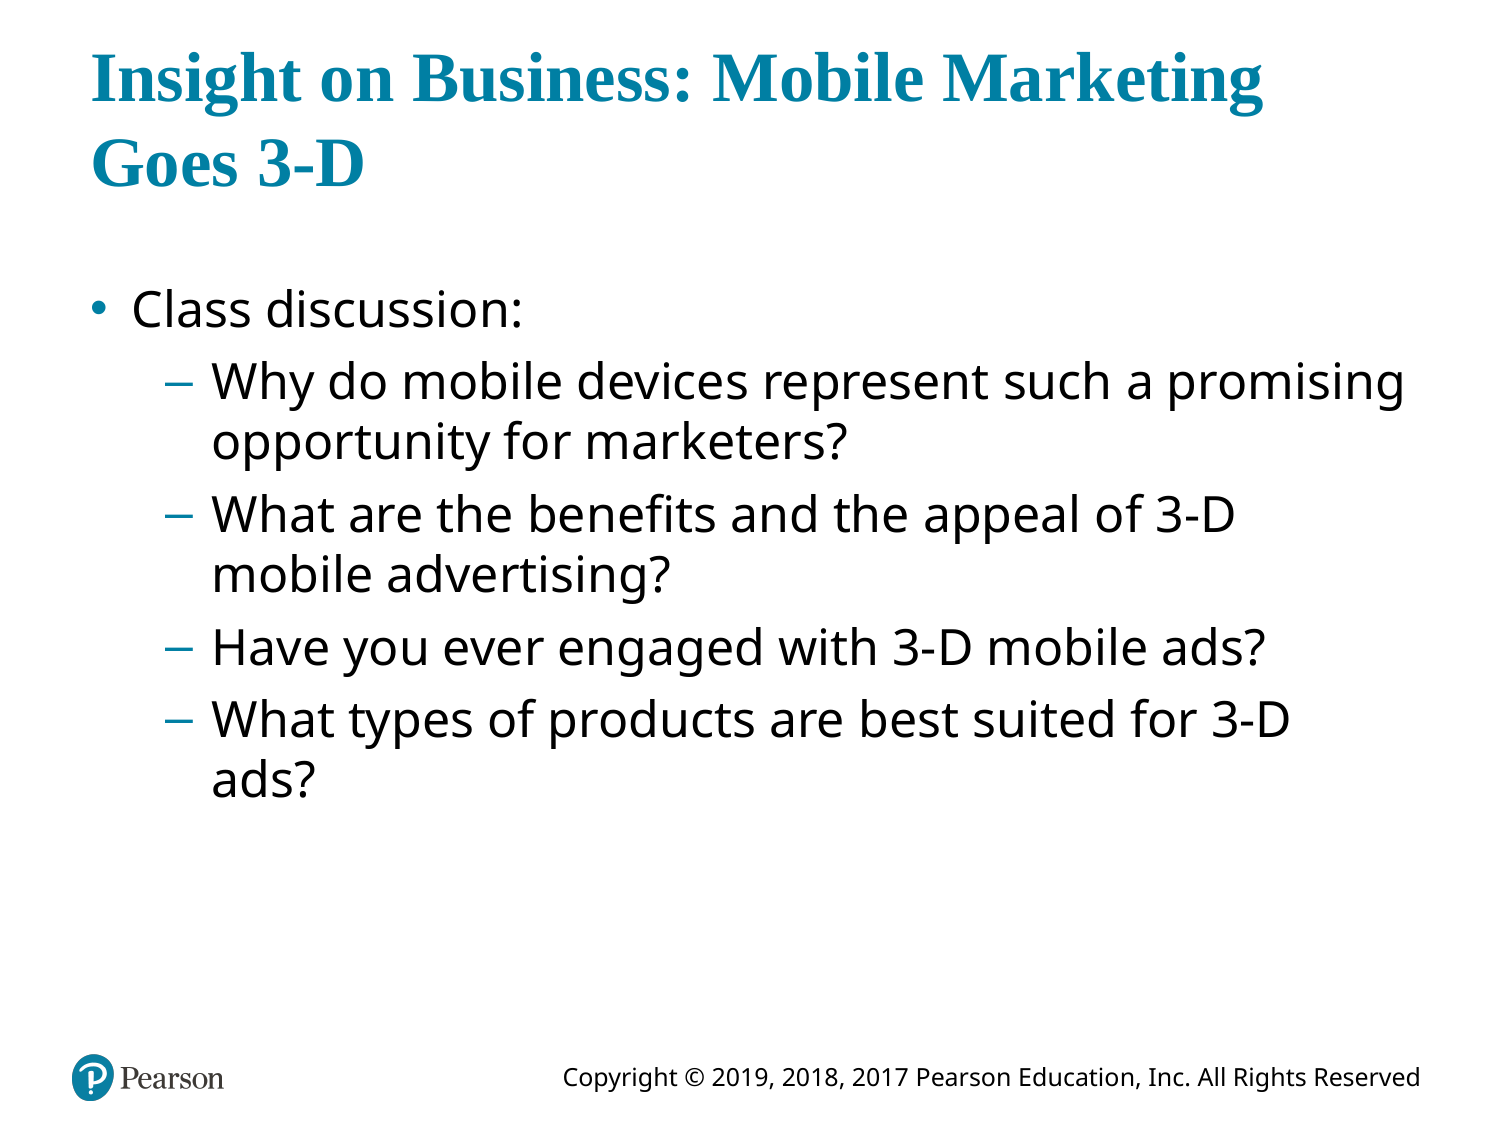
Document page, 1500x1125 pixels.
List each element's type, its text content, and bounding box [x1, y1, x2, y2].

picture [80, 1063, 106, 1088]
list Class discussion: Why do mobile devices represent such a promising opportunity for marketers? What are the benefits and the appeal of 3-D mobile advertising? Have you ever engaged with 3-D mobile ads? What types of products are best suited for 3-D ads? [75, 262, 1425, 768]
picture [72, 1087, 83, 1101]
title Insight on Business: Mobile Marketing Goes 3-D [75, 35, 1425, 216]
picture [98, 1054, 224, 1101]
picture [72, 1054, 88, 1070]
